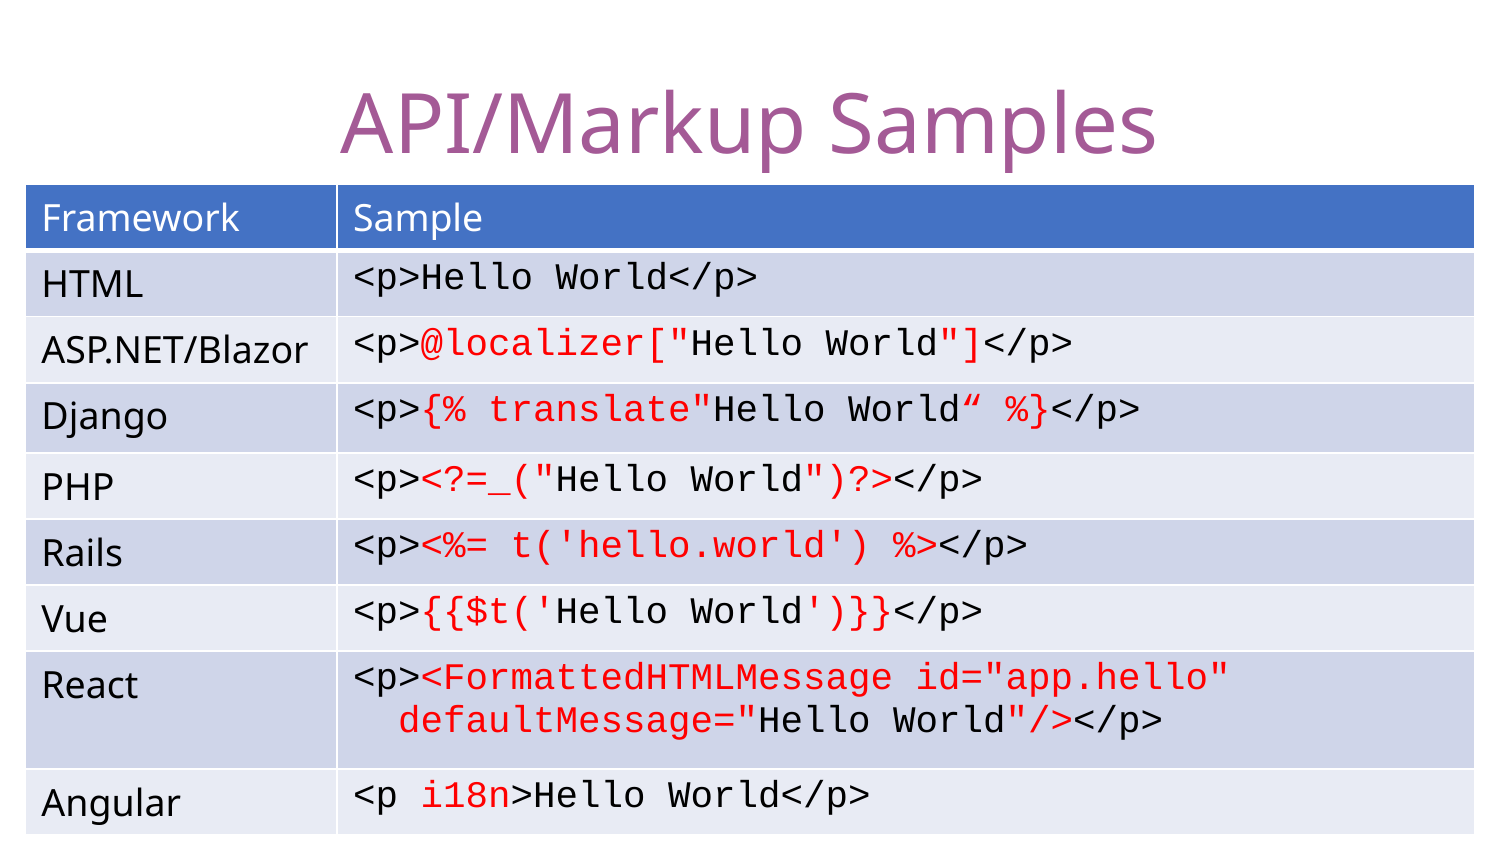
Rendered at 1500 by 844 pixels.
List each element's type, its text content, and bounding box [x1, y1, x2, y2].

table_cell HTML [26, 253, 336, 316]
table_cell <p>{% translate"Hello World“ %}</p> [338, 384, 1474, 452]
table_cell Vue [26, 586, 336, 650]
table_cell <p><%= t('hello.world') %></p> [338, 520, 1474, 584]
table_cell <p>{{$t('Hello World')}}</p> [338, 586, 1474, 650]
table_cell <p><?=_("Hello World")?></p> [338, 454, 1474, 518]
table_cell Angular [26, 770, 336, 834]
table_cell <p>Hello World</p> [338, 253, 1474, 316]
table_cell Django [26, 384, 336, 452]
table_cell <p>@localizer["Hello World"]</p> [338, 317, 1474, 382]
table_header Sample [338, 185, 1474, 248]
table_header Framework [26, 185, 336, 248]
title API/Markup Samples [37, 45, 1463, 183]
table_cell <p i18n>Hello World</p> [338, 770, 1474, 834]
table_cell ASP.NET/Blazor [26, 317, 336, 382]
table_cell React [26, 652, 336, 768]
table_cell Rails [26, 520, 336, 584]
table_cell <p><FormattedHTMLMessage id="app.hello" defaultMessage="Hello World"/></p> [338, 652, 1474, 768]
table_cell PHP [26, 454, 336, 518]
